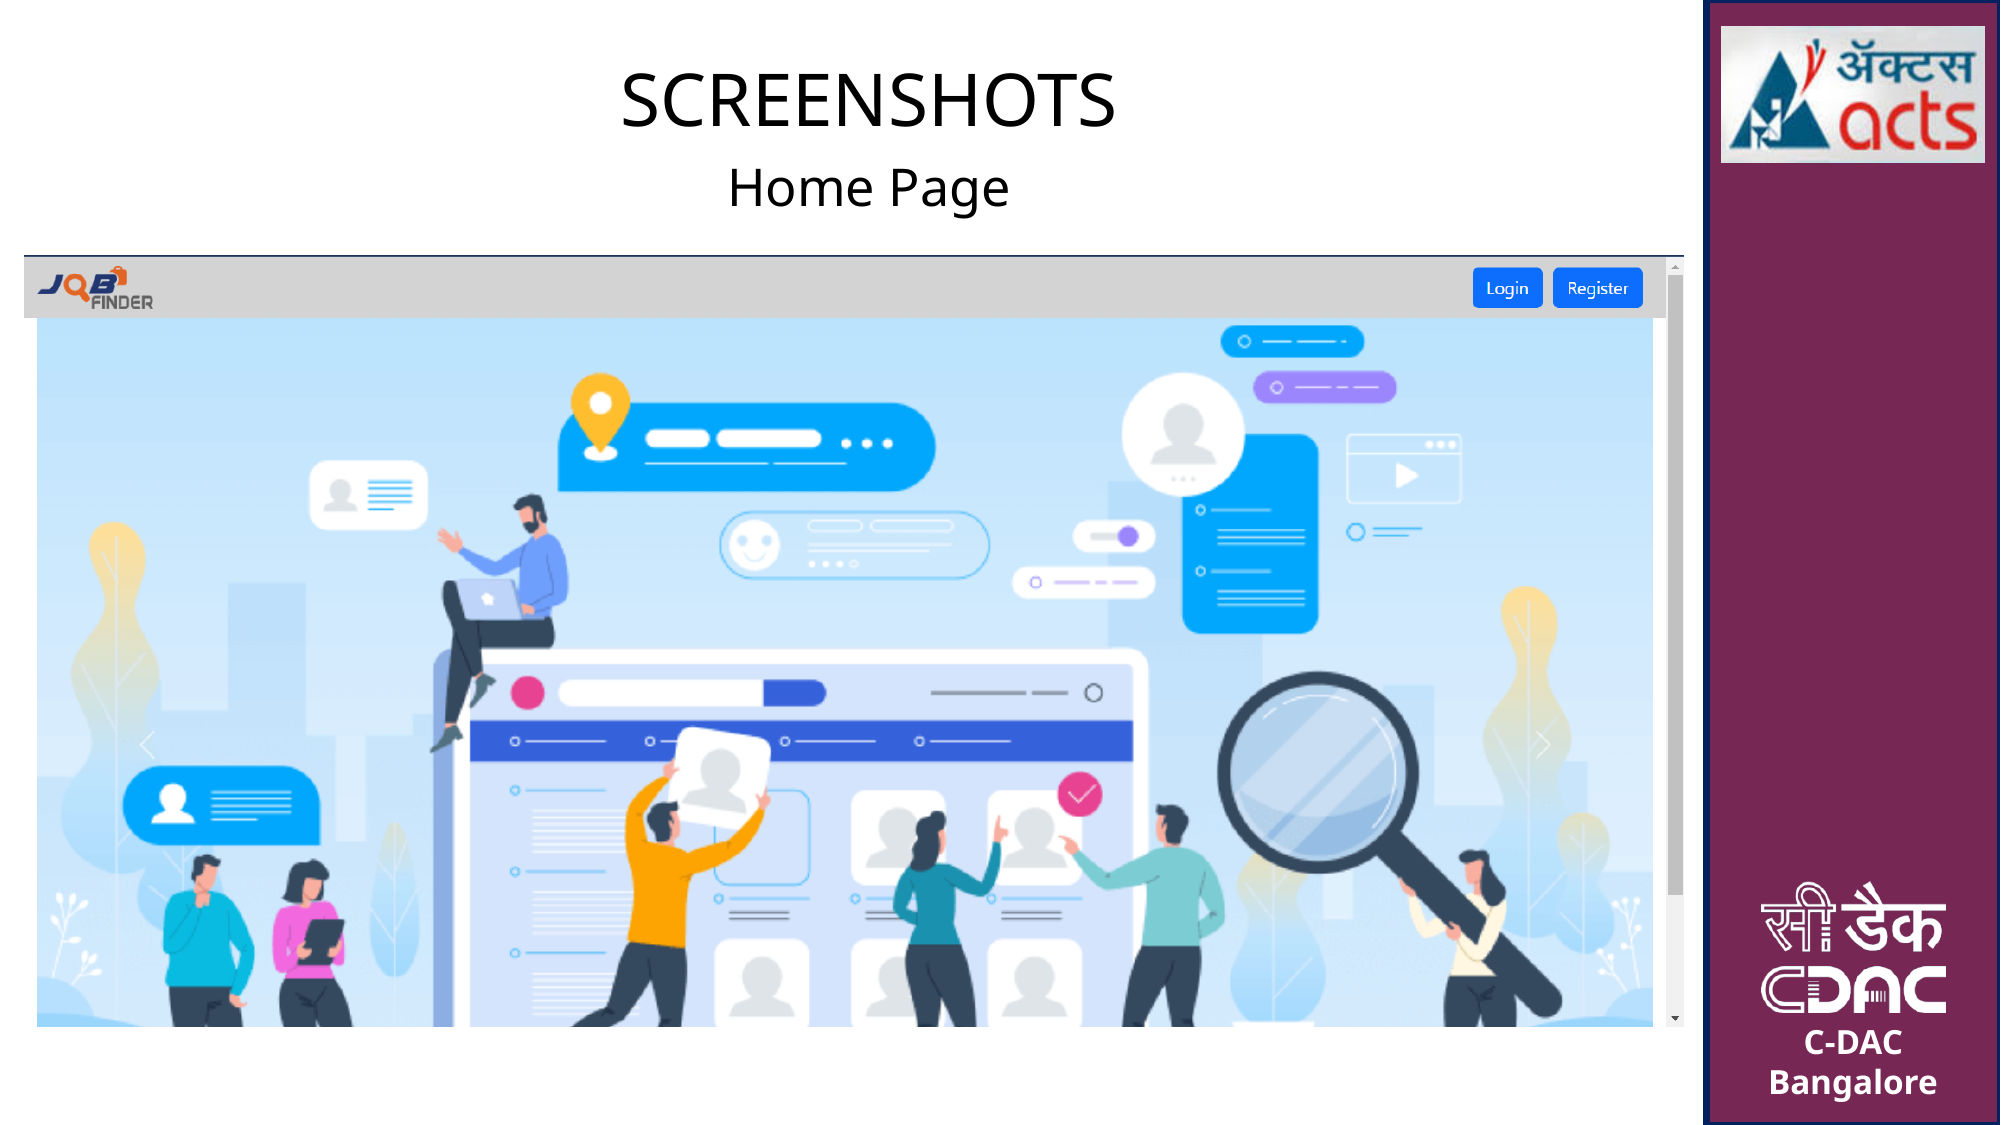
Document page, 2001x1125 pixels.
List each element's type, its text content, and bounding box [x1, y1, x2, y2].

picture [24, 254, 1685, 1028]
picture [1760, 881, 1946, 1013]
list SCREENSHOTS Home Page [77, 46, 1661, 248]
picture [1721, 25, 1986, 163]
text_box C-DAC Bangalore [1703, 0, 2000, 1125]
